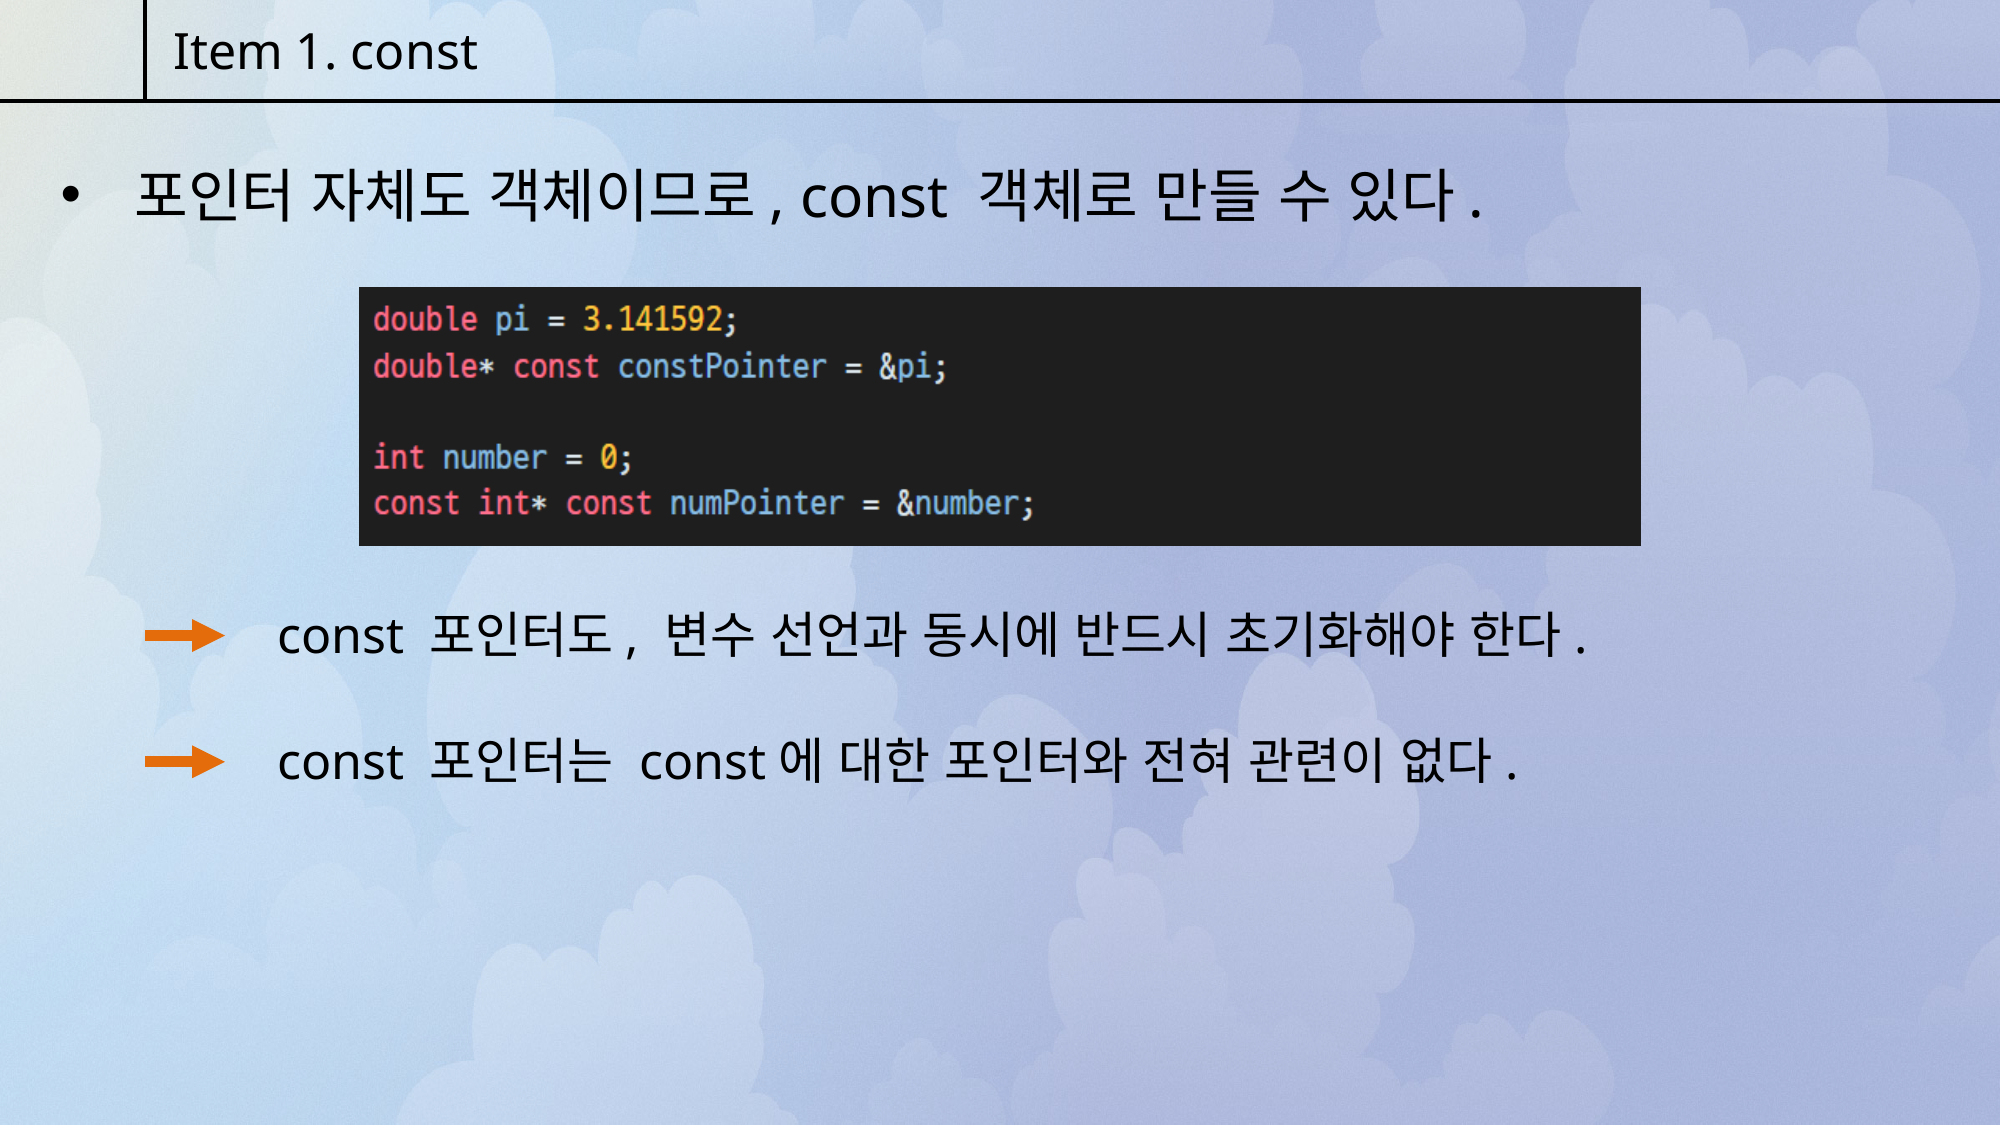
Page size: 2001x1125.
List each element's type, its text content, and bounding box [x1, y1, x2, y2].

text_box const 포인터는 const에 대한 포인터와 전혀 관련이 없다. [262, 722, 1914, 798]
text_box const 포인터도, 변수 선언과 동시에 반드시 초기화해야 한다. [262, 596, 1914, 671]
text_box 포인터 자체도 객체이므로, const 객체로 만들 수 있다. [45, 151, 1784, 237]
text_box Item 1. const [149, 12, 2000, 88]
picture [359, 287, 1641, 546]
